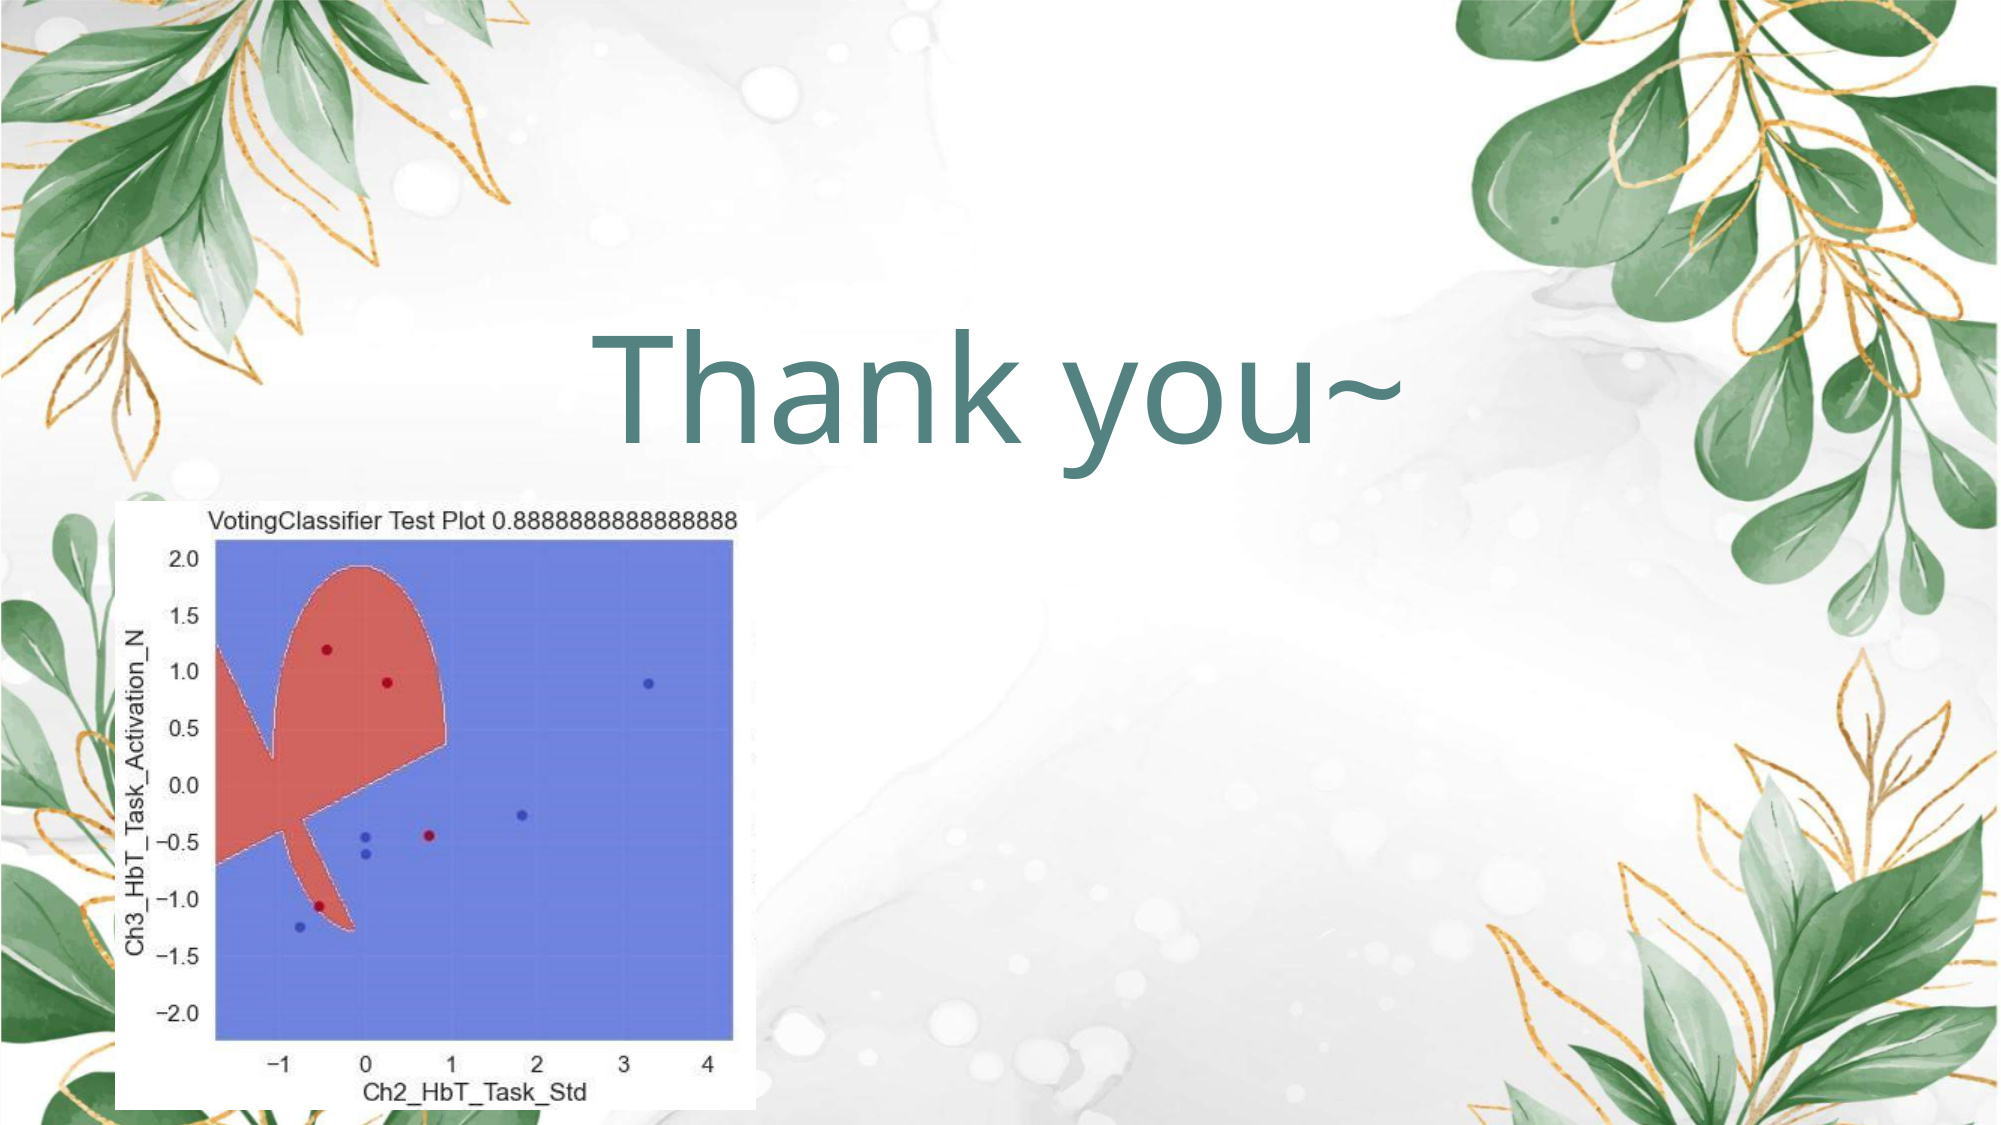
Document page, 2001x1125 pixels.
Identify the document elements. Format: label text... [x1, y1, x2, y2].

slide_number 39 [1853, 1019, 1974, 1106]
picture [2, 0, 2001, 1125]
